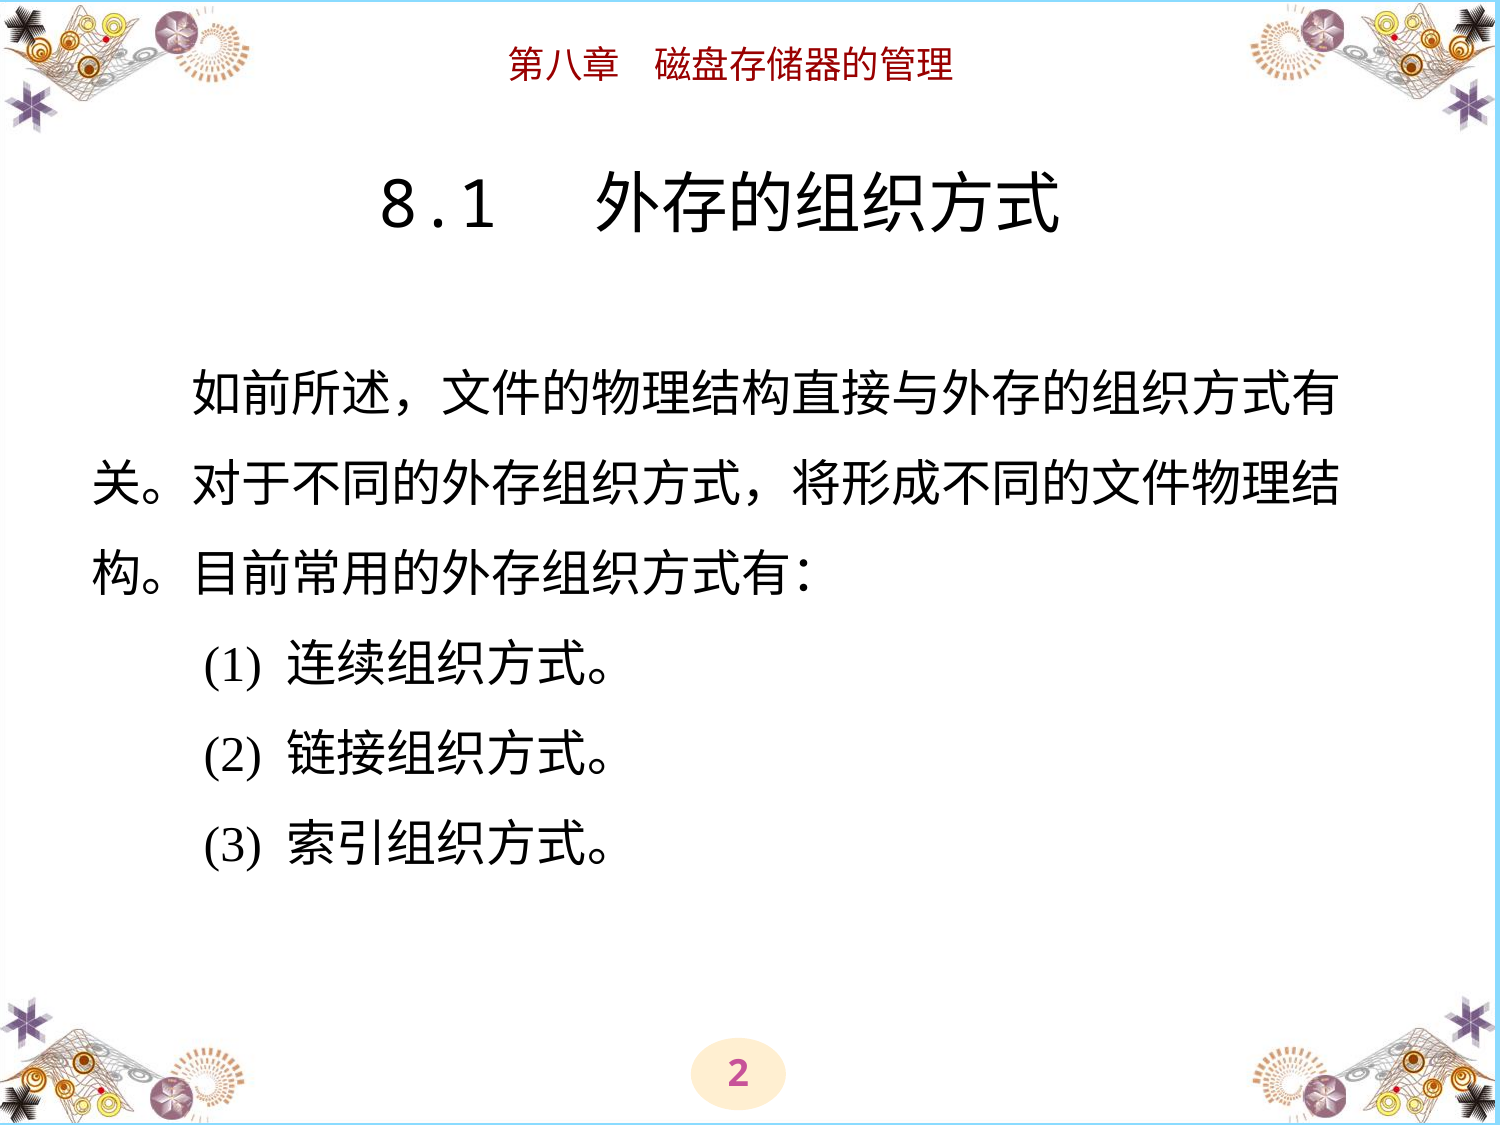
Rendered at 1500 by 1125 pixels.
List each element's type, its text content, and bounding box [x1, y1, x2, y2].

picture [0, 2, 1495, 1123]
title 8.1 外存的组织方式 如前所述，文件的物理结构直接与外存的组织方式有关。对于不同的外存组织方式，将形成不同的文件物理结构。目前常用的外存组织方式有： (1) 连续组织方式。 (2) 链接组织方式。 (3) 索引组织方式。 [76, 113, 1424, 1024]
